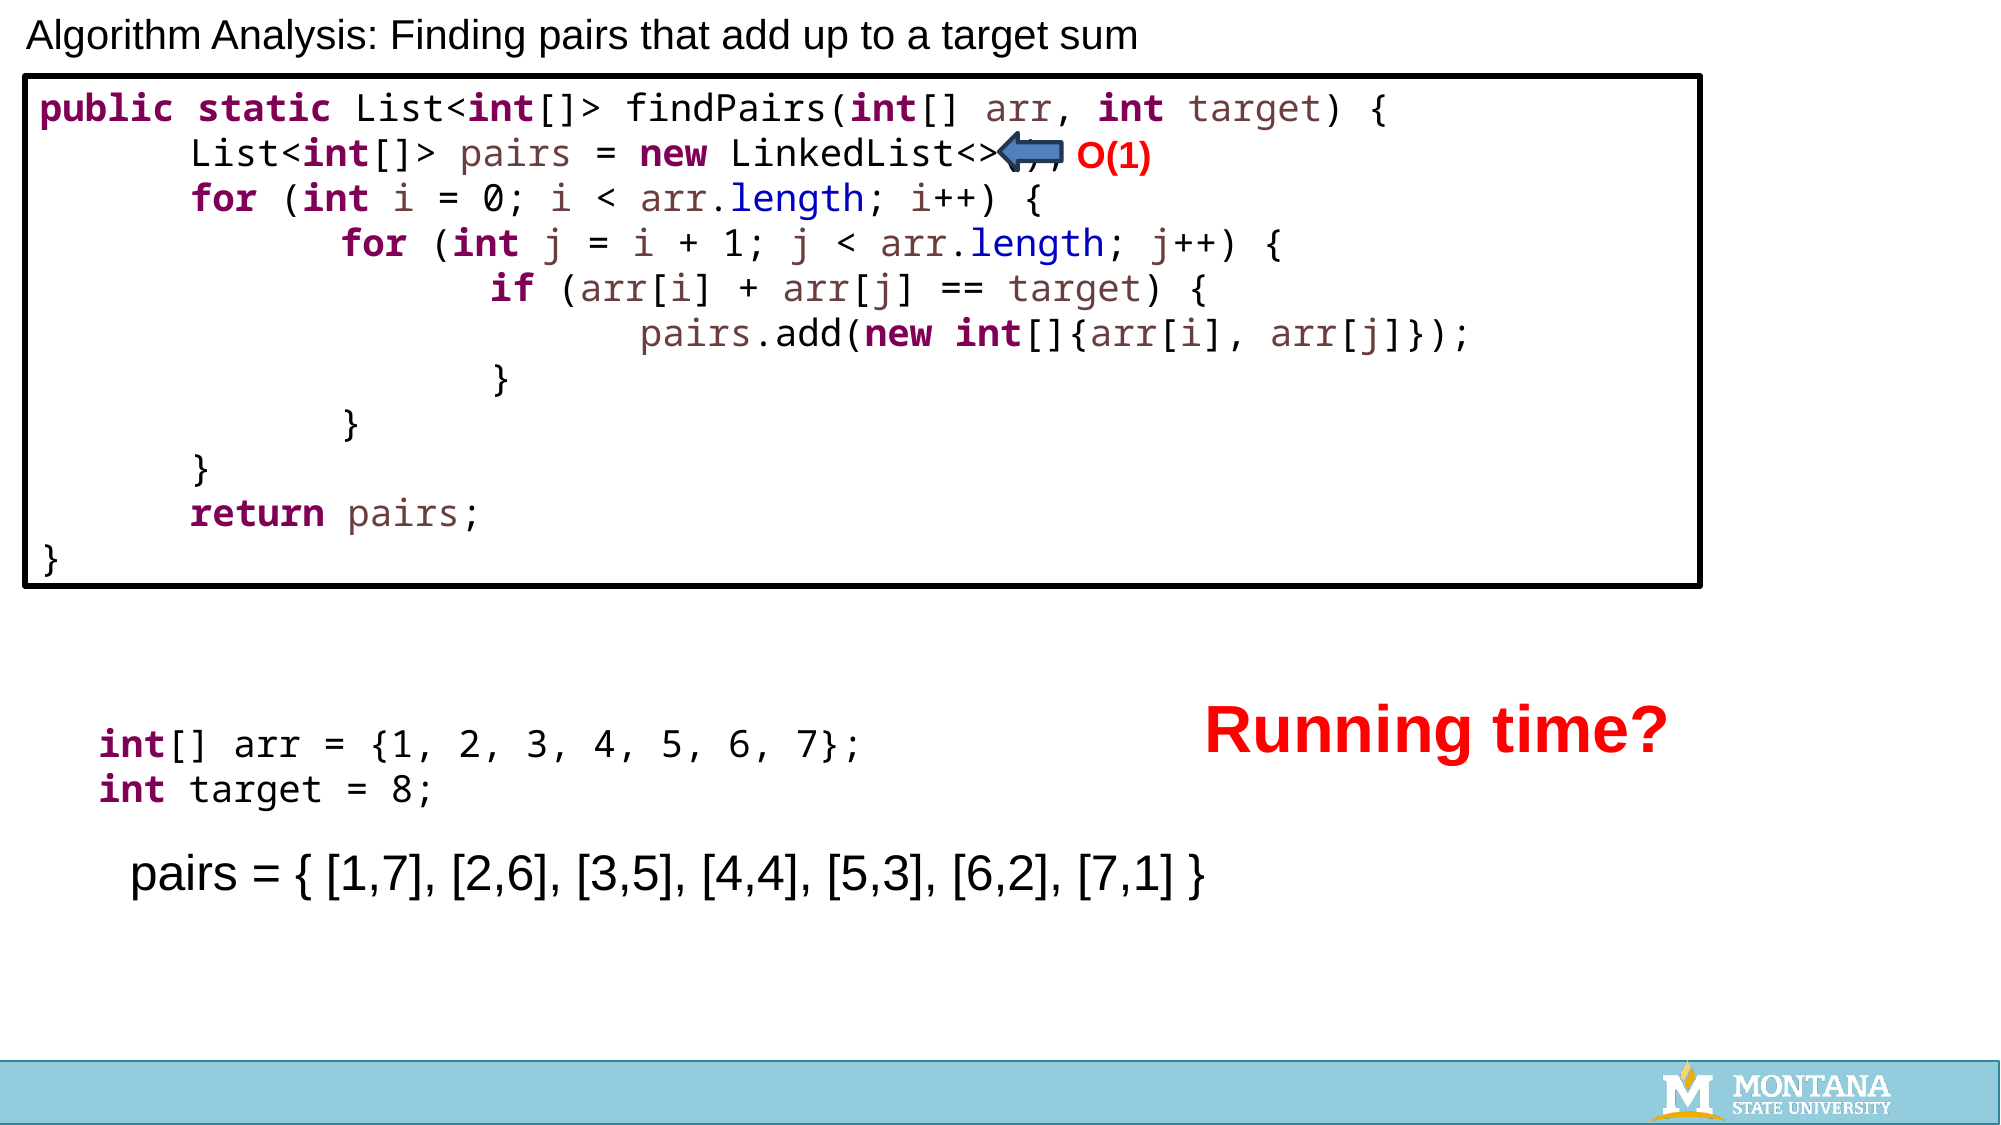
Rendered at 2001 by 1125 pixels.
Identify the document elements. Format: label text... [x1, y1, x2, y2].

text_box O(1) [1061, 123, 1167, 184]
text_box pairs = { [1,7], [2,6], [3,5], [4,4], [5,3], [6,2], [7,1] } [115, 833, 1223, 908]
picture [1649, 1060, 1892, 1122]
text_box public static List<int[]> findPairs(int[] arr, int target) { List<int[]> pairs = new LinkedList<>(); for (int i = 0; i < arr.length; i++) { for (int j = i + 1; j < arr.length; j++) { if (arr[i] + arr[j] == target) { pairs.add(new int[]{arr[i], arr[j]}); } } } return pairs; } [24, 76, 1700, 586]
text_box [0, 1059, 1648, 1125]
text_box Algorithm Analysis: Finding pairs that add up to a target sum [11, 0, 1155, 65]
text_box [1891, 1059, 2000, 1125]
text_box int[] arr = {1, 2, 3, 4, 5, 6, 7}; int target = 8; [83, 712, 878, 818]
text_box [996, 130, 1061, 173]
text_box Running time? [1189, 678, 1686, 774]
